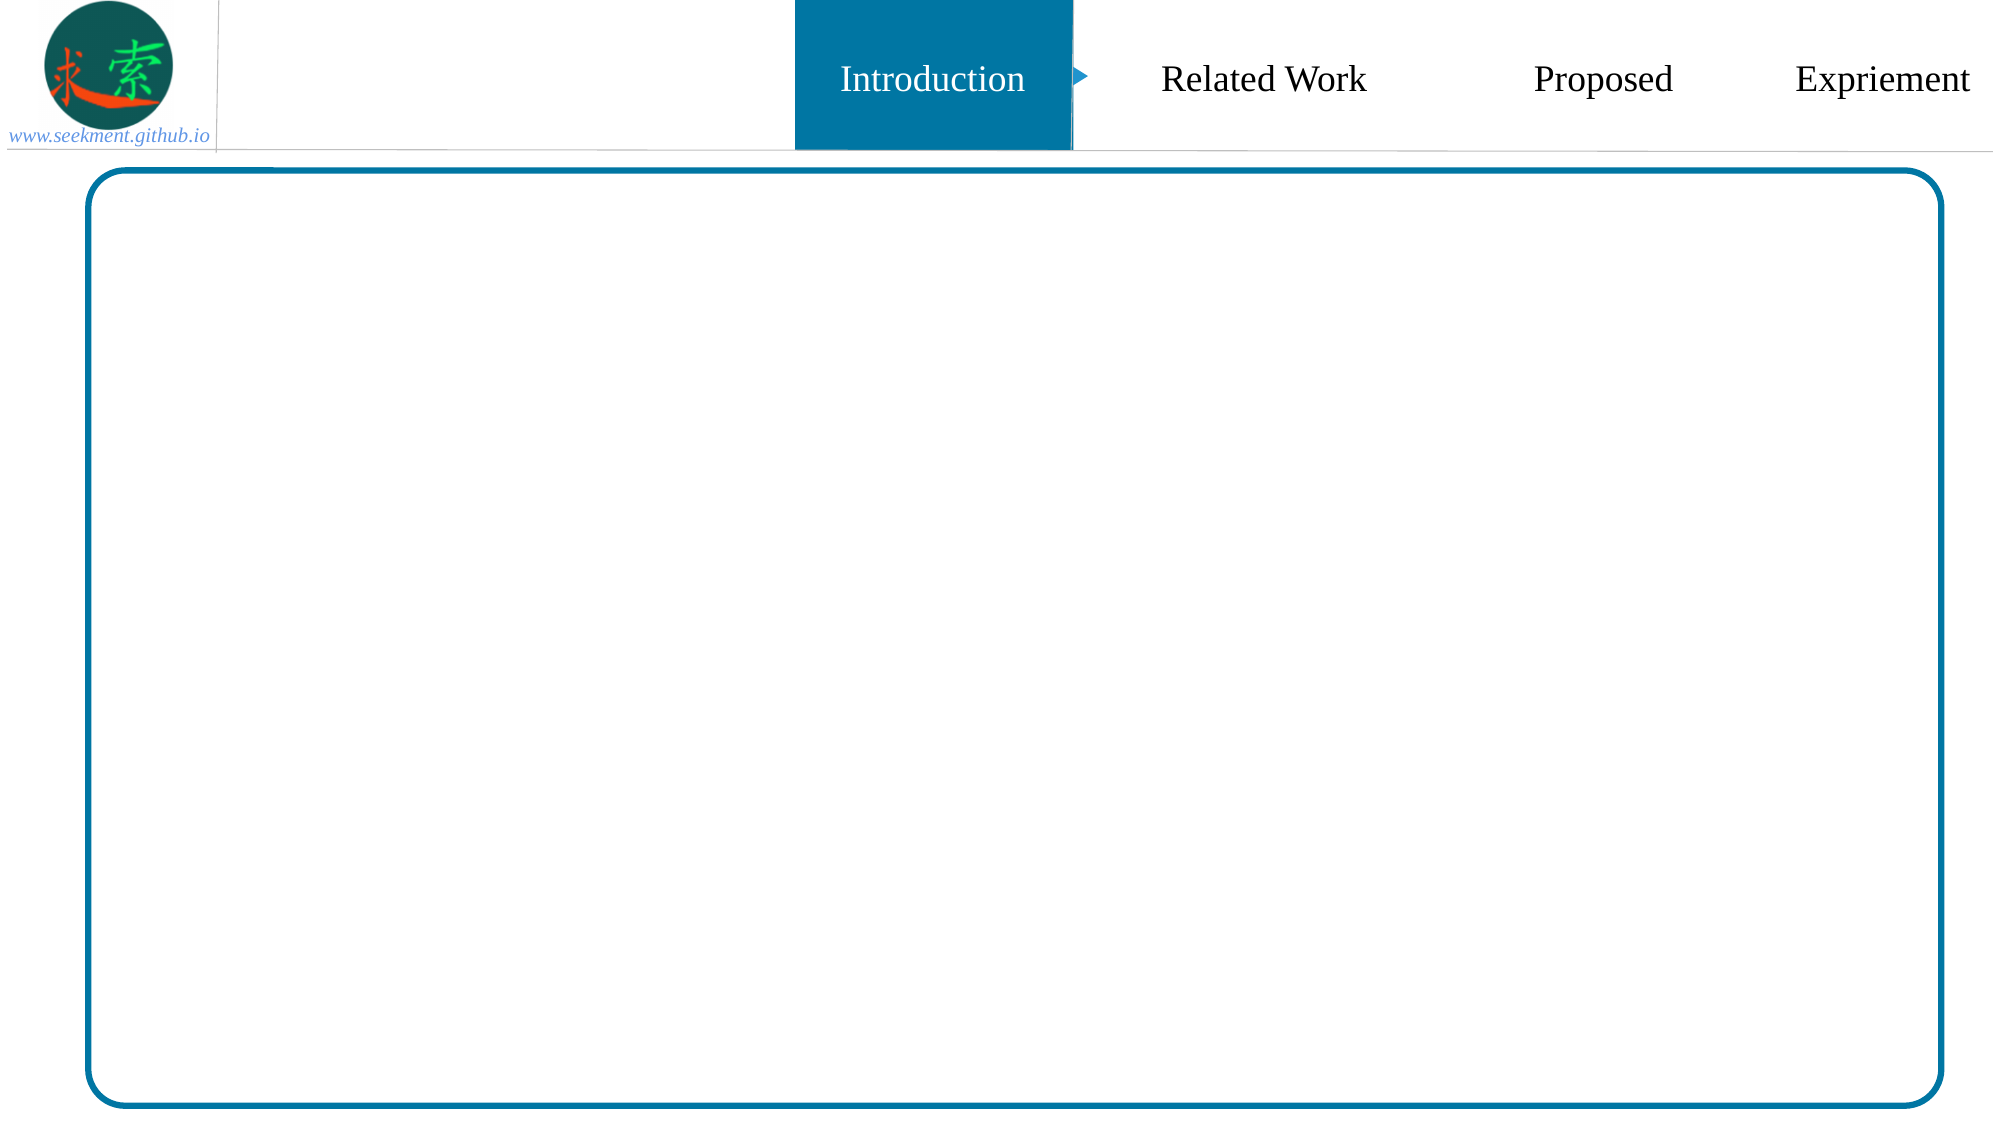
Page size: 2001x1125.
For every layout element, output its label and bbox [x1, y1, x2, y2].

picture [38, 0, 174, 131]
